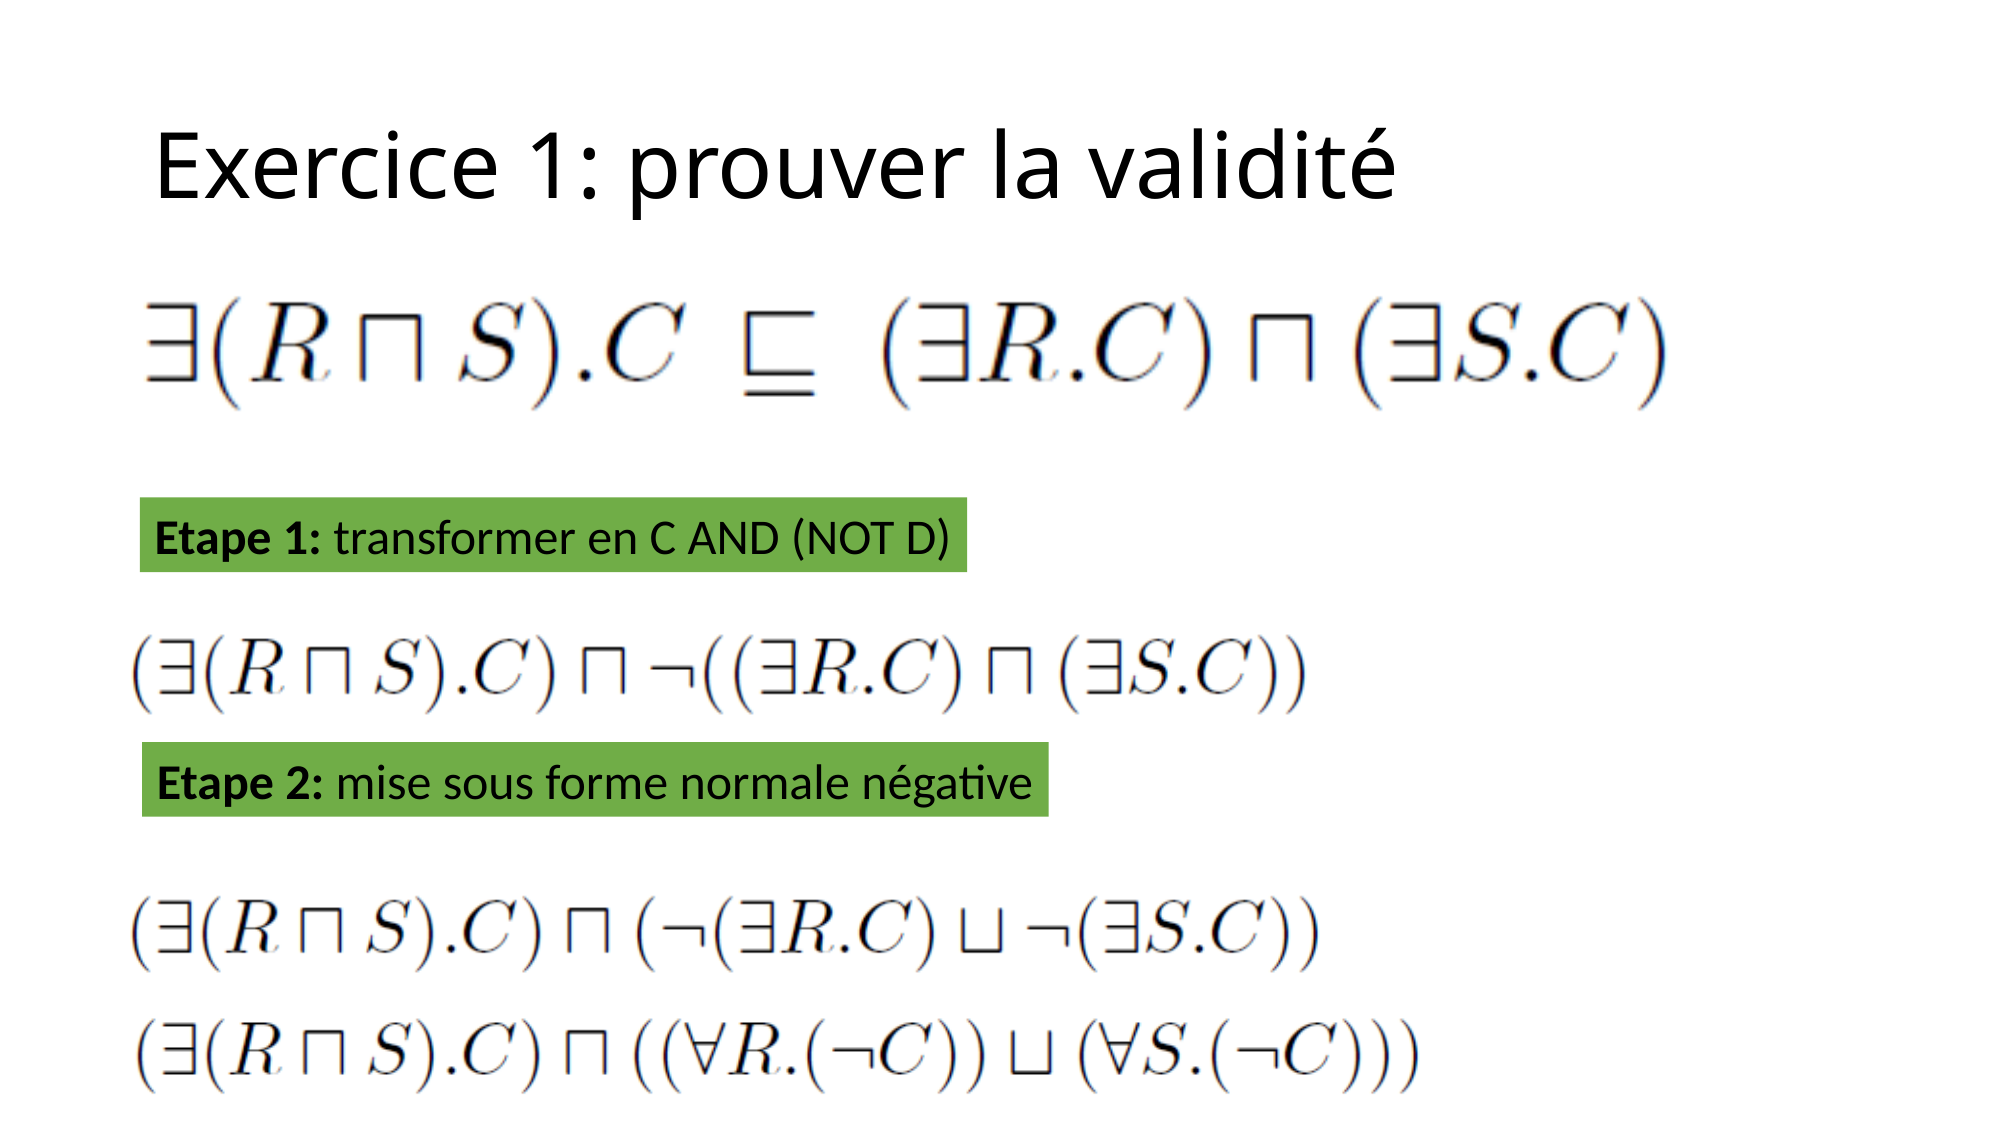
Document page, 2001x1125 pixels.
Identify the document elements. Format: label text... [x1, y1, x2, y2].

text_box Etape 1: transformer en C AND (NOT D) [139, 497, 968, 573]
picture [105, 879, 1462, 1121]
title Exercice 1: prouver la validité [137, 59, 1863, 278]
text_box Etape 2: mise sous forme normale négative [142, 742, 1049, 817]
picture [87, 257, 1709, 455]
picture [105, 615, 1353, 731]
